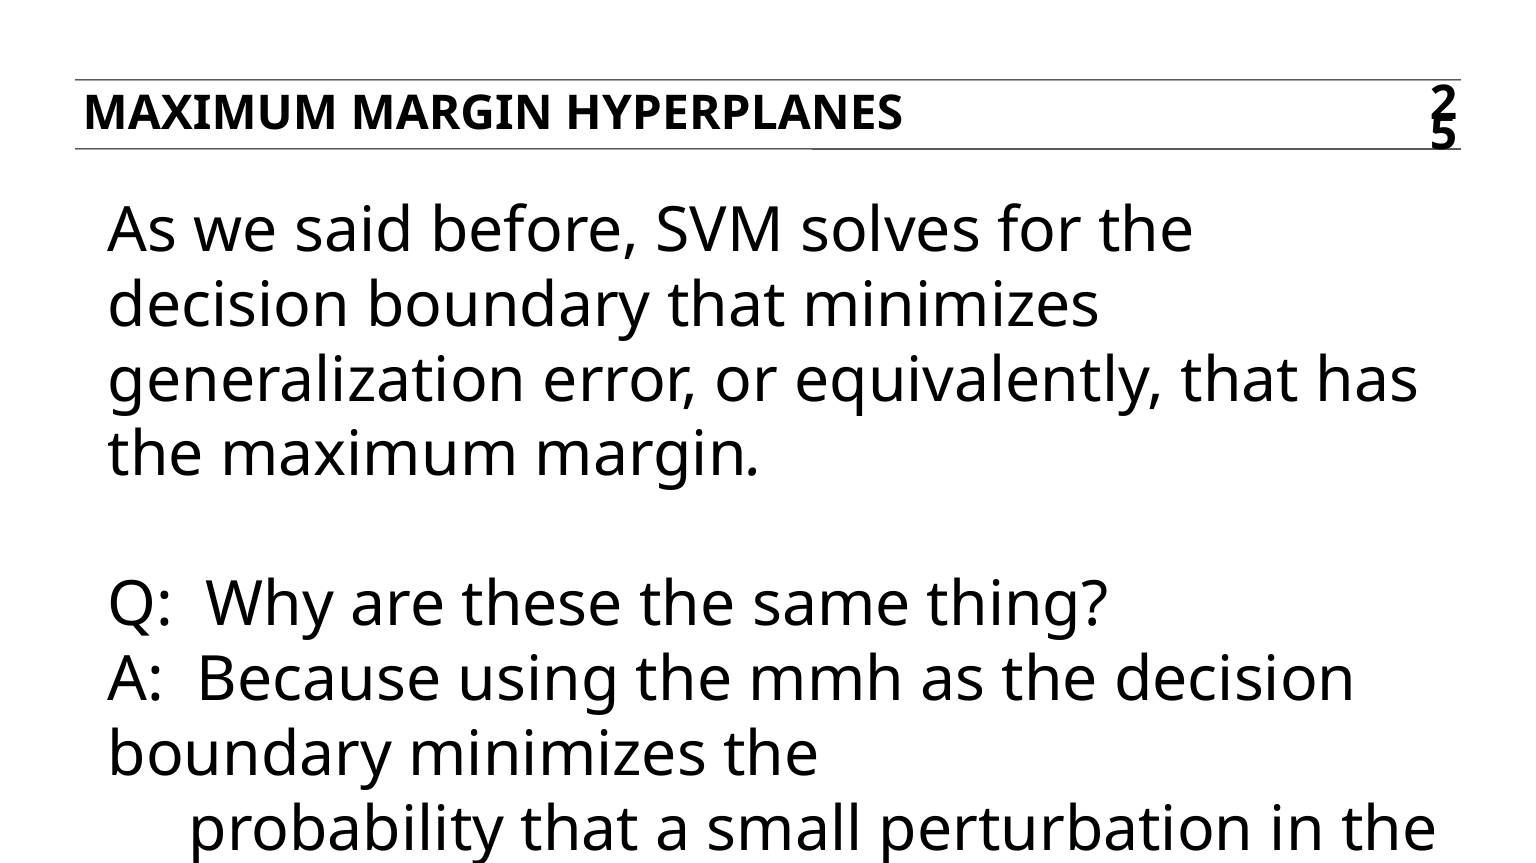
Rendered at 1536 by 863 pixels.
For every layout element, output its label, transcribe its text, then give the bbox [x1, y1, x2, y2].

text_box As we said before, SVM solves for the decision boundary that minimizes generalization error, or equivalently, that has the maximum margin. Q: Why are these the same thing? A: Because using the mmh as the decision boundary minimizes the probability that a small perturbation in the position of a point produces a classification error. [92, 181, 1468, 863]
slide_number 25 [1419, 86, 1461, 138]
list Maximum margin hyperplanes [67, 81, 1118, 132]
